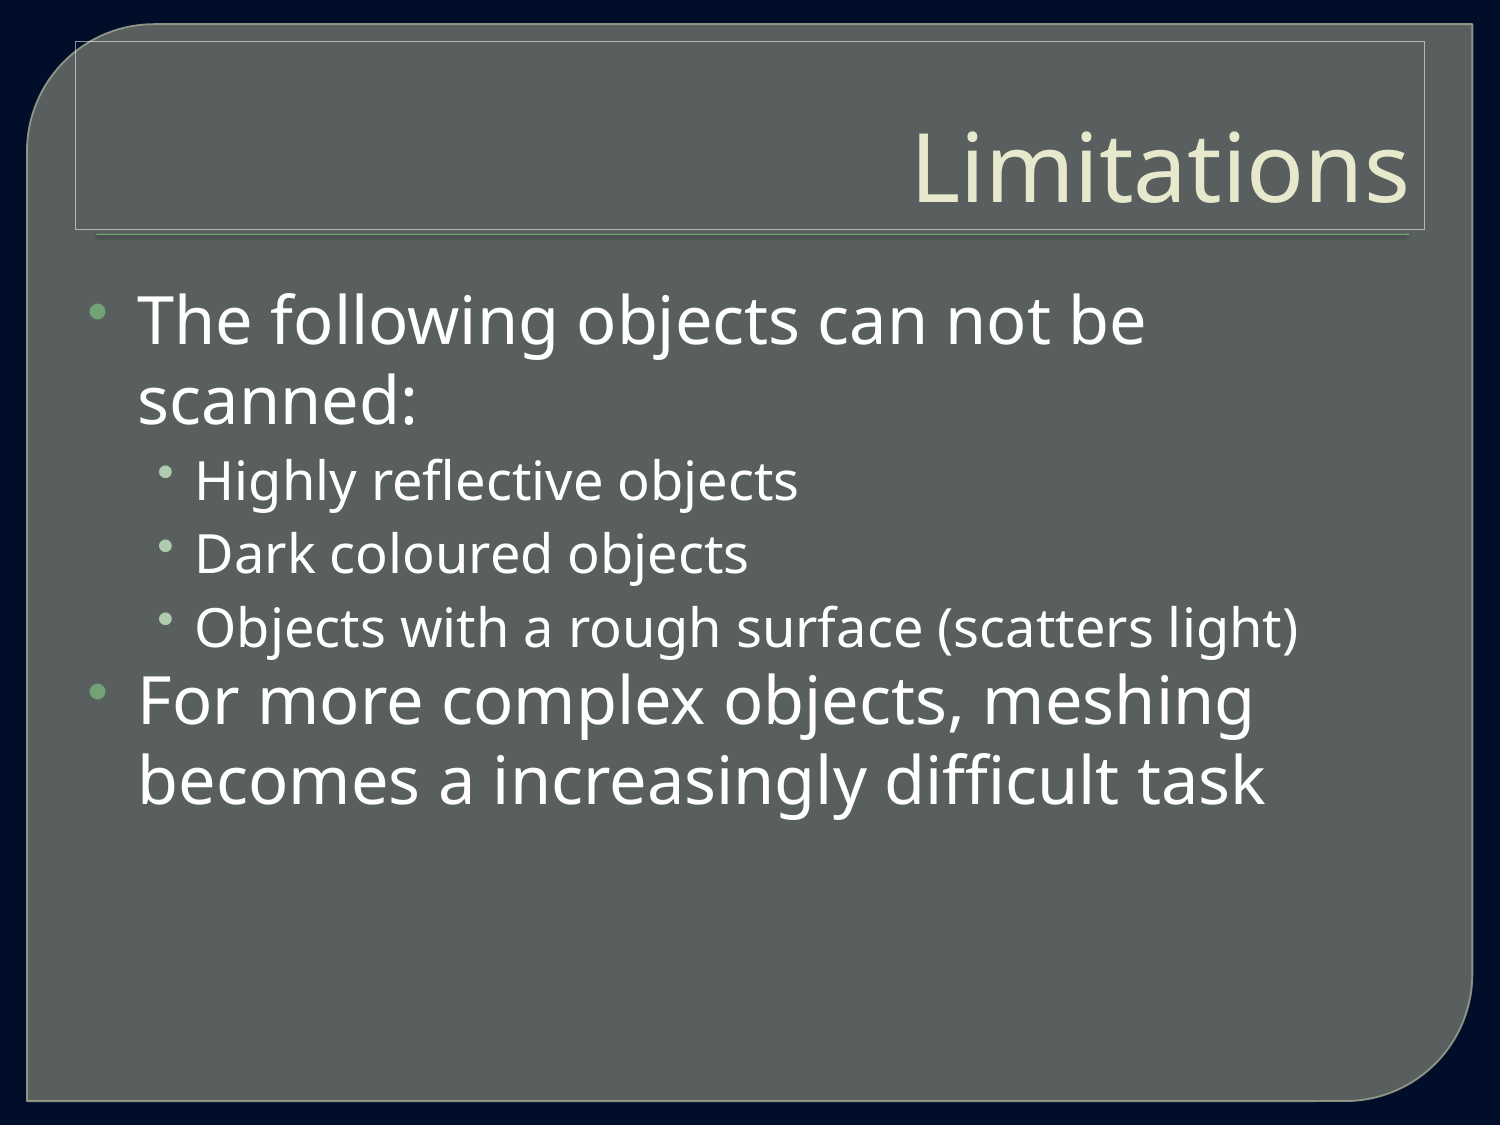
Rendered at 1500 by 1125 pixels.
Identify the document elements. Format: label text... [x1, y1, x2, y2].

list The following objects can not be scanned: Highly reflective objects Dark coloured objects Objects with a rough surface (scatters light) For more complex objects, meshing becomes a increasingly difficult task [75, 270, 1413, 1013]
title Limitations [75, 41, 1425, 230]
